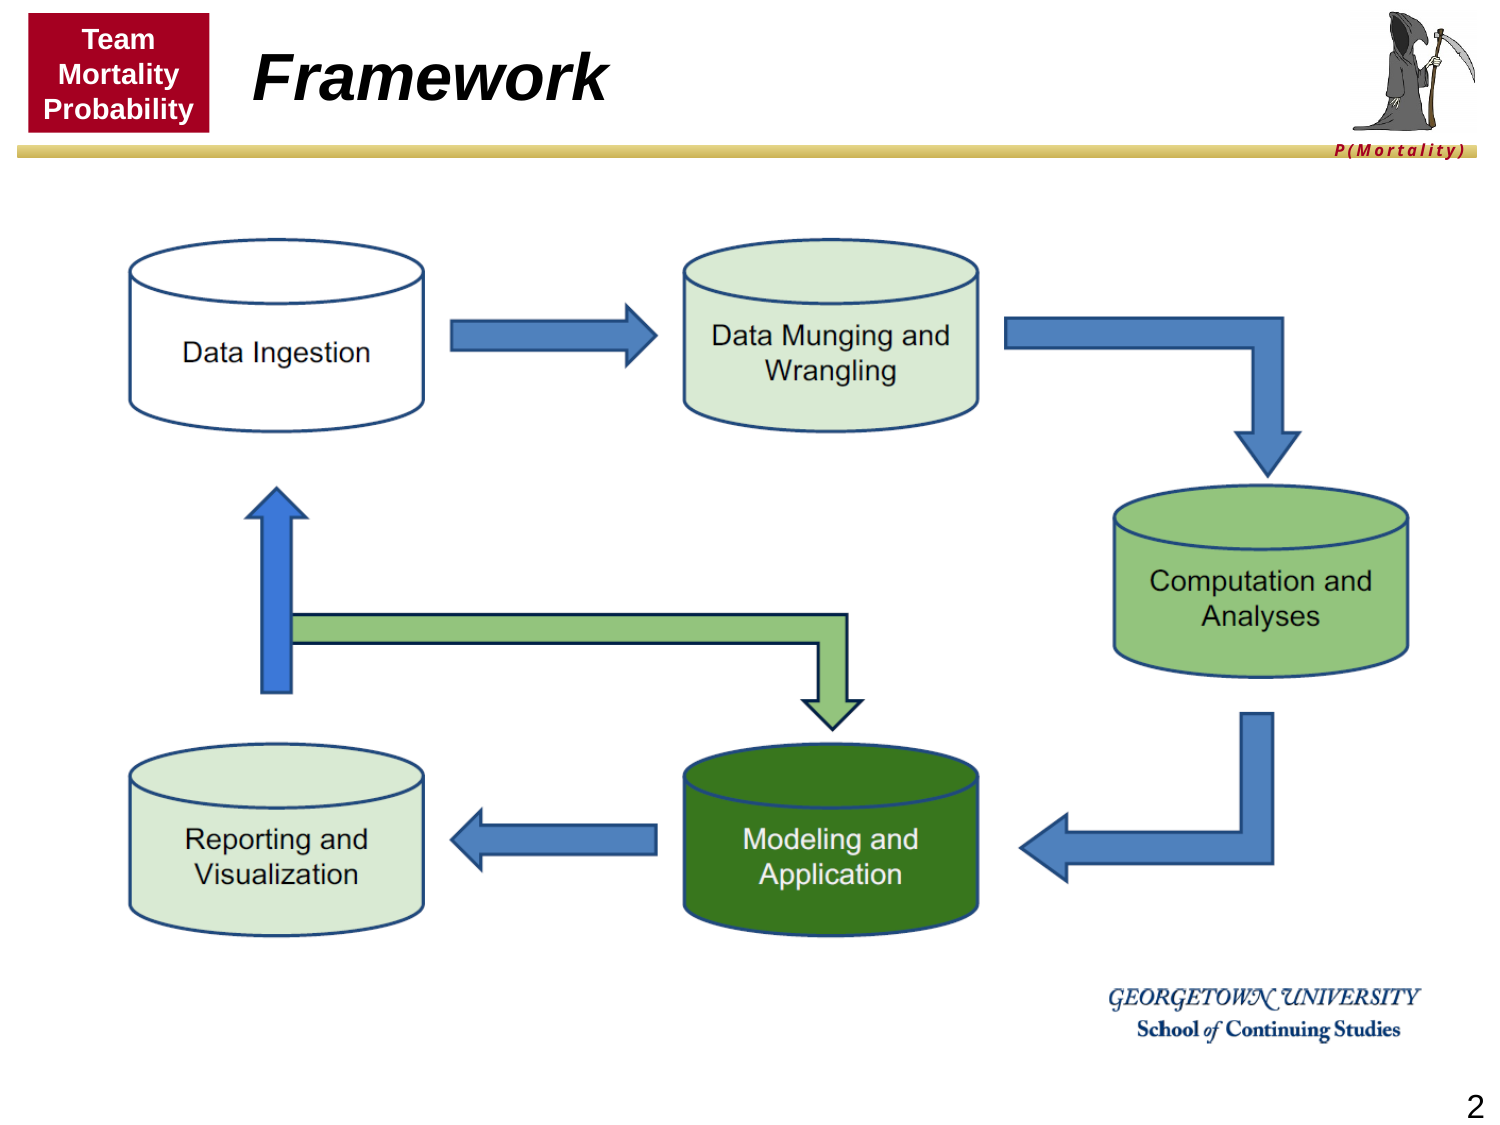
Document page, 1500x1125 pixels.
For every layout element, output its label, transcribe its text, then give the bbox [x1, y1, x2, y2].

picture [1350, 9, 1477, 133]
picture [9, 185, 1491, 1056]
title Framework [237, 17, 1294, 131]
slide_number 2 [1378, 1077, 1500, 1125]
